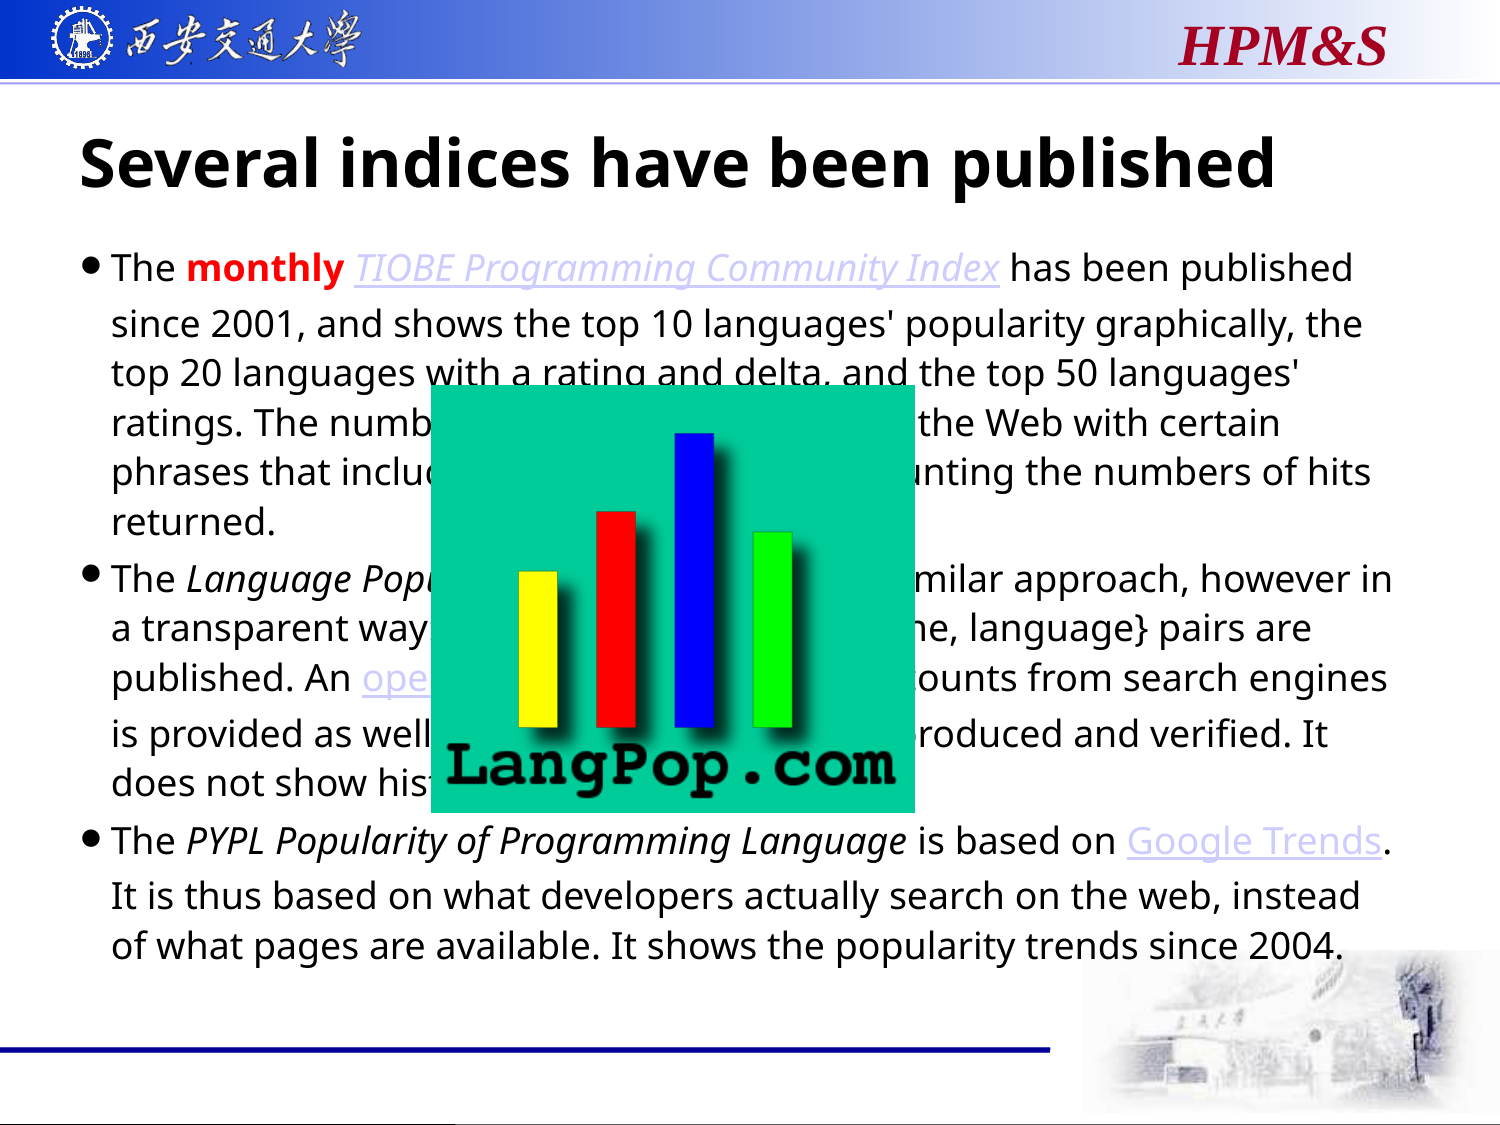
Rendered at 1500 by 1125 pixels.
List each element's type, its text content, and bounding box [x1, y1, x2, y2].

title Several indices have been published [64, 101, 1400, 221]
picture [430, 385, 916, 814]
list The monthly TIOBE Programming Community Index has been published since 2001, and shows the top 10 languages' popularity graphically, the top 20 languages with a rating and delta, and the top 50 languages' ratings. The numbers are based on searching the Web with certain phrases that include language names and counting the numbers of hits returned. The Language Popularity Index is based on a similar approach, however in a transparent way: counts for all {search engine, language} pairs are published. An open source tool for grabbing counts from search engines is provided as well, so the rankings can be reproduced and verified. It does not show historical trends. The PYPL Popularity of Programming Language is based on Google Trends. It is thus based on what developers actually search on the web, instead of what pages are available. It shows the popularity trends since 2004. [64, 231, 1412, 1012]
picture [1081, 950, 1500, 1113]
picture [50, 5, 113, 69]
picture [125, 10, 363, 67]
